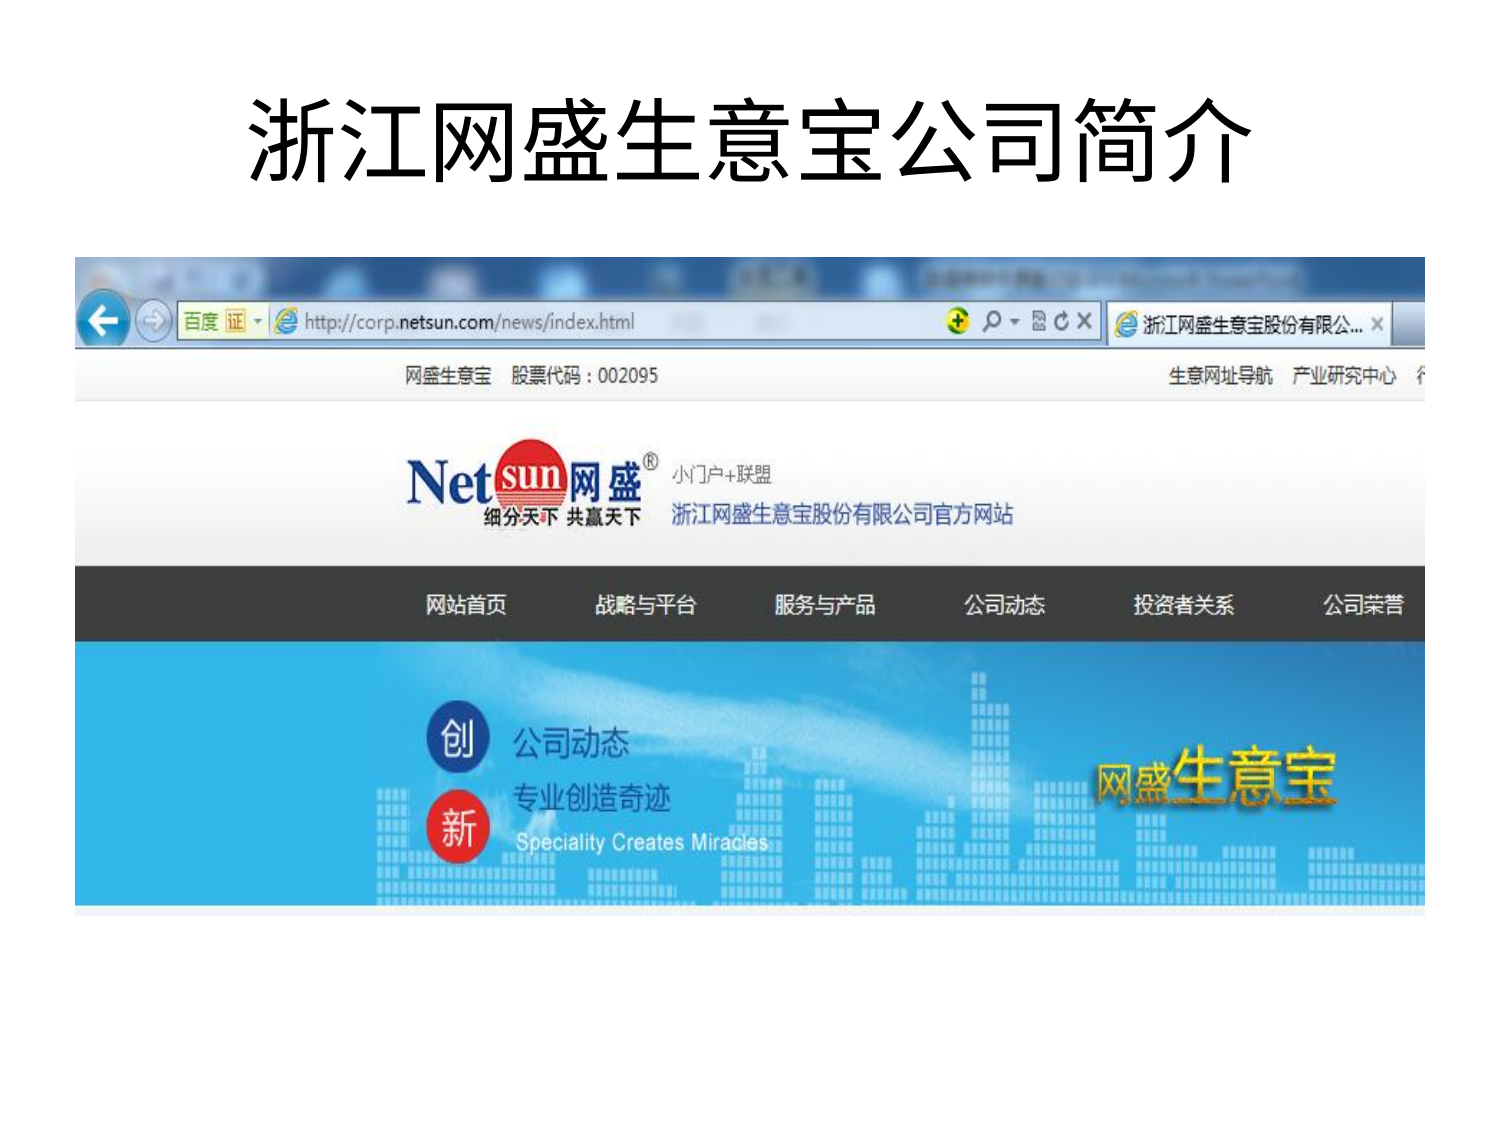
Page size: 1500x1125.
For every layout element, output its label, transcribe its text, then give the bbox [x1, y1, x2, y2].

title 浙江网盛生意宝公司简介 [75, 45, 1425, 233]
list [74, 257, 1426, 916]
